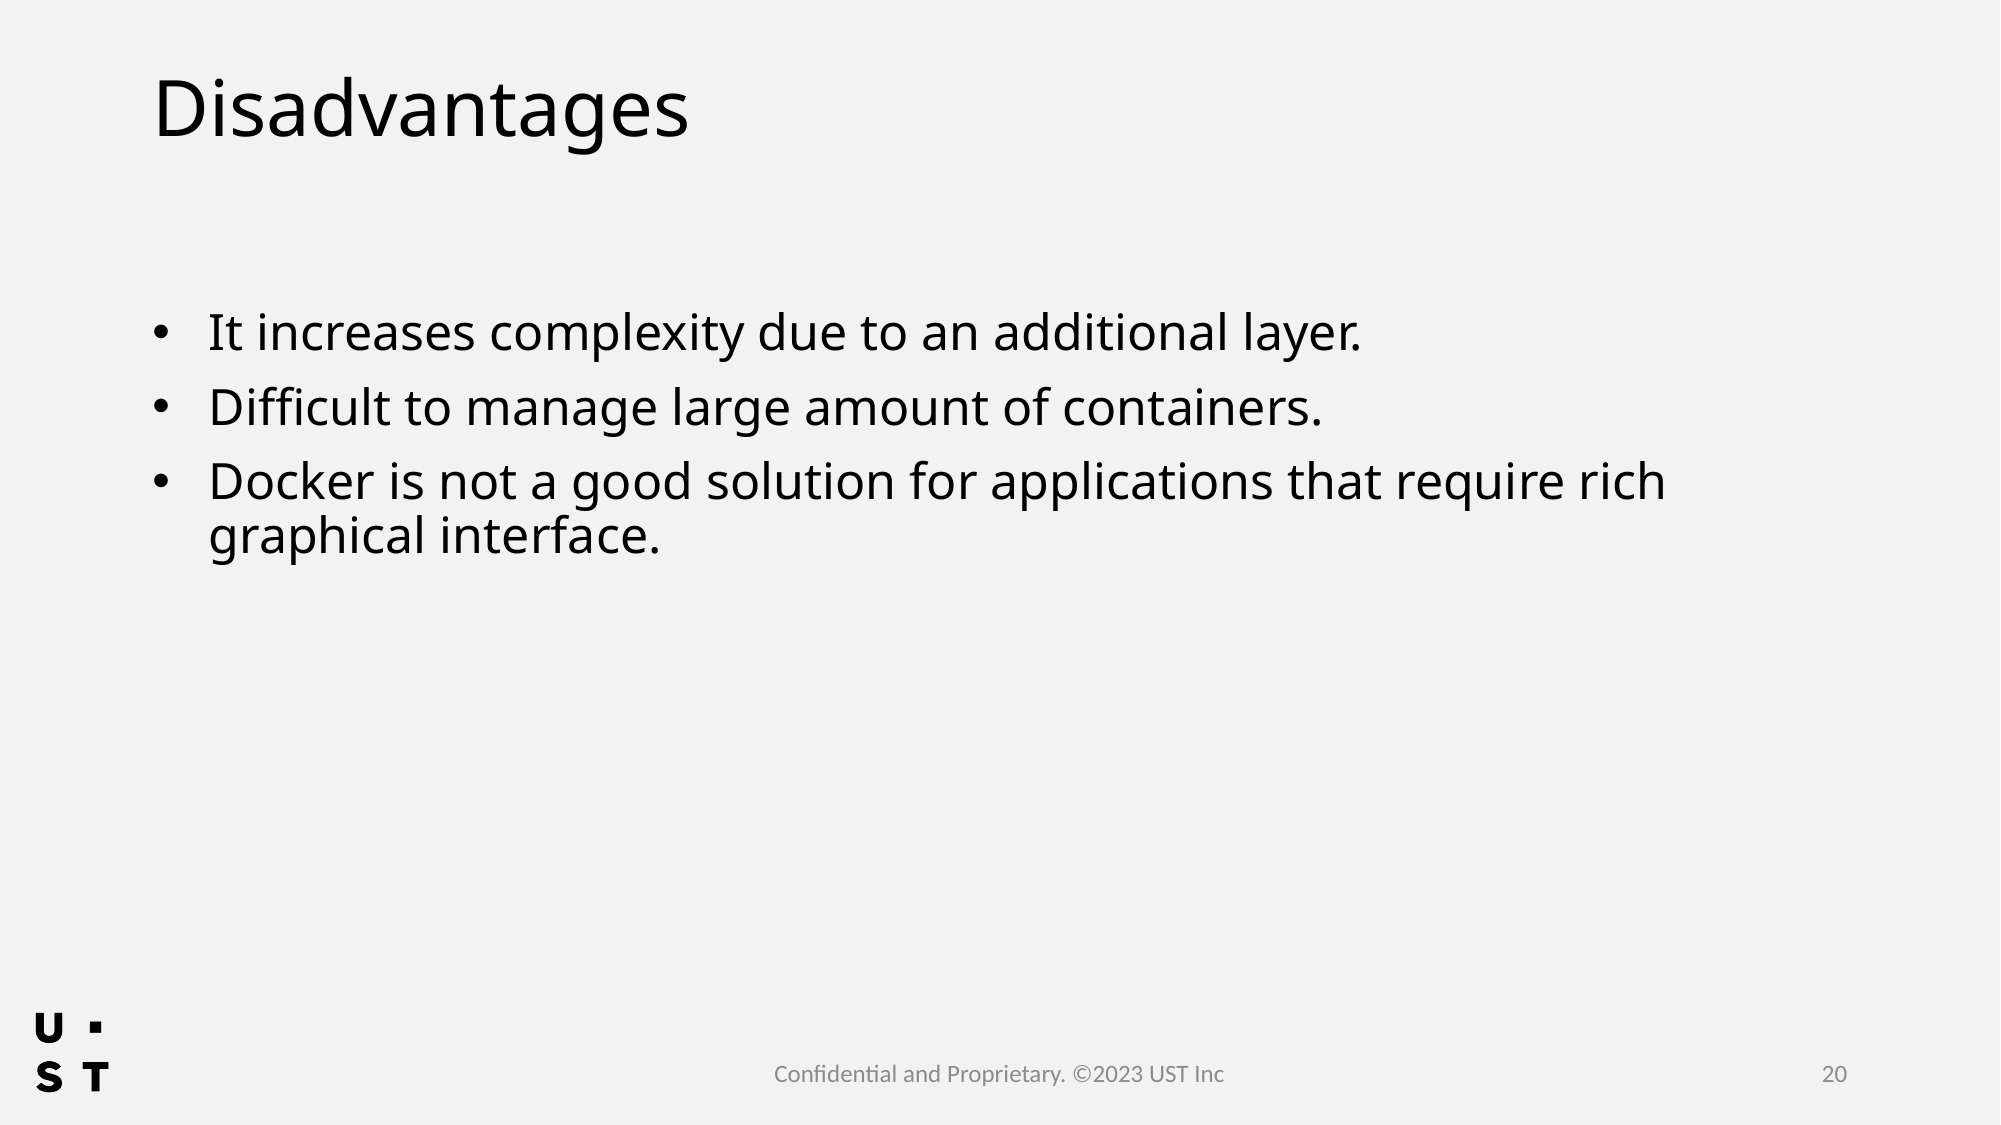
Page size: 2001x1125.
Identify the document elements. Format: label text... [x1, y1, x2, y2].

footer Confidential and Proprietary. ©2023 UST Inc [662, 1042, 1338, 1103]
text_box Disadvantages [137, 59, 1863, 278]
picture [24, 1001, 120, 1104]
slide_number 20 [1412, 1042, 1863, 1103]
text_box It increases complexity due to an additional layer. Difficult to manage large amount of containers. Docker is not a good solution for applications that require rich graphical interface. [137, 299, 1863, 1014]
